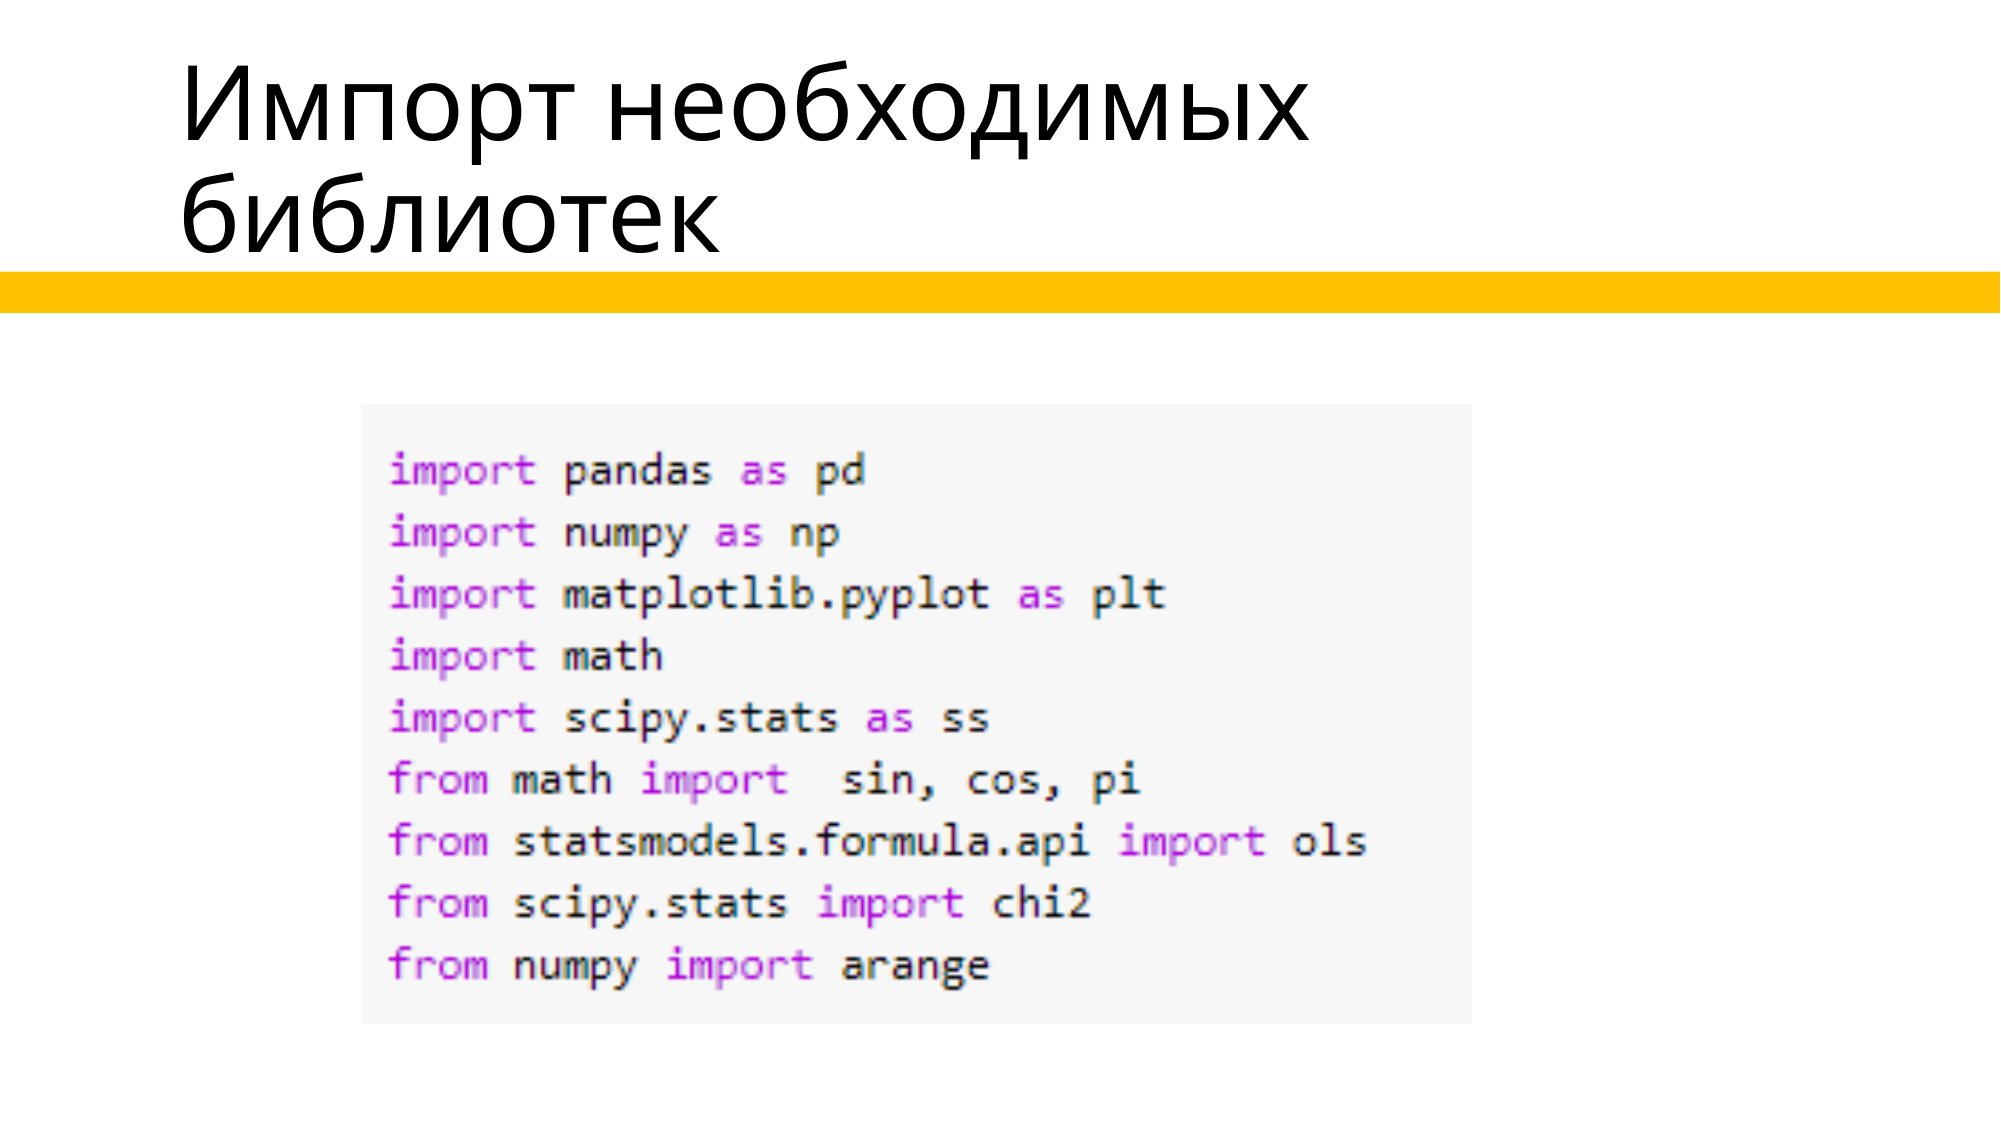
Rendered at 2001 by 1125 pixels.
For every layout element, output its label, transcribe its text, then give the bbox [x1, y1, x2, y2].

picture [361, 402, 1472, 1024]
text_box [0, 271, 2000, 314]
title Импорт необходимых библиотек [163, 101, 1770, 224]
